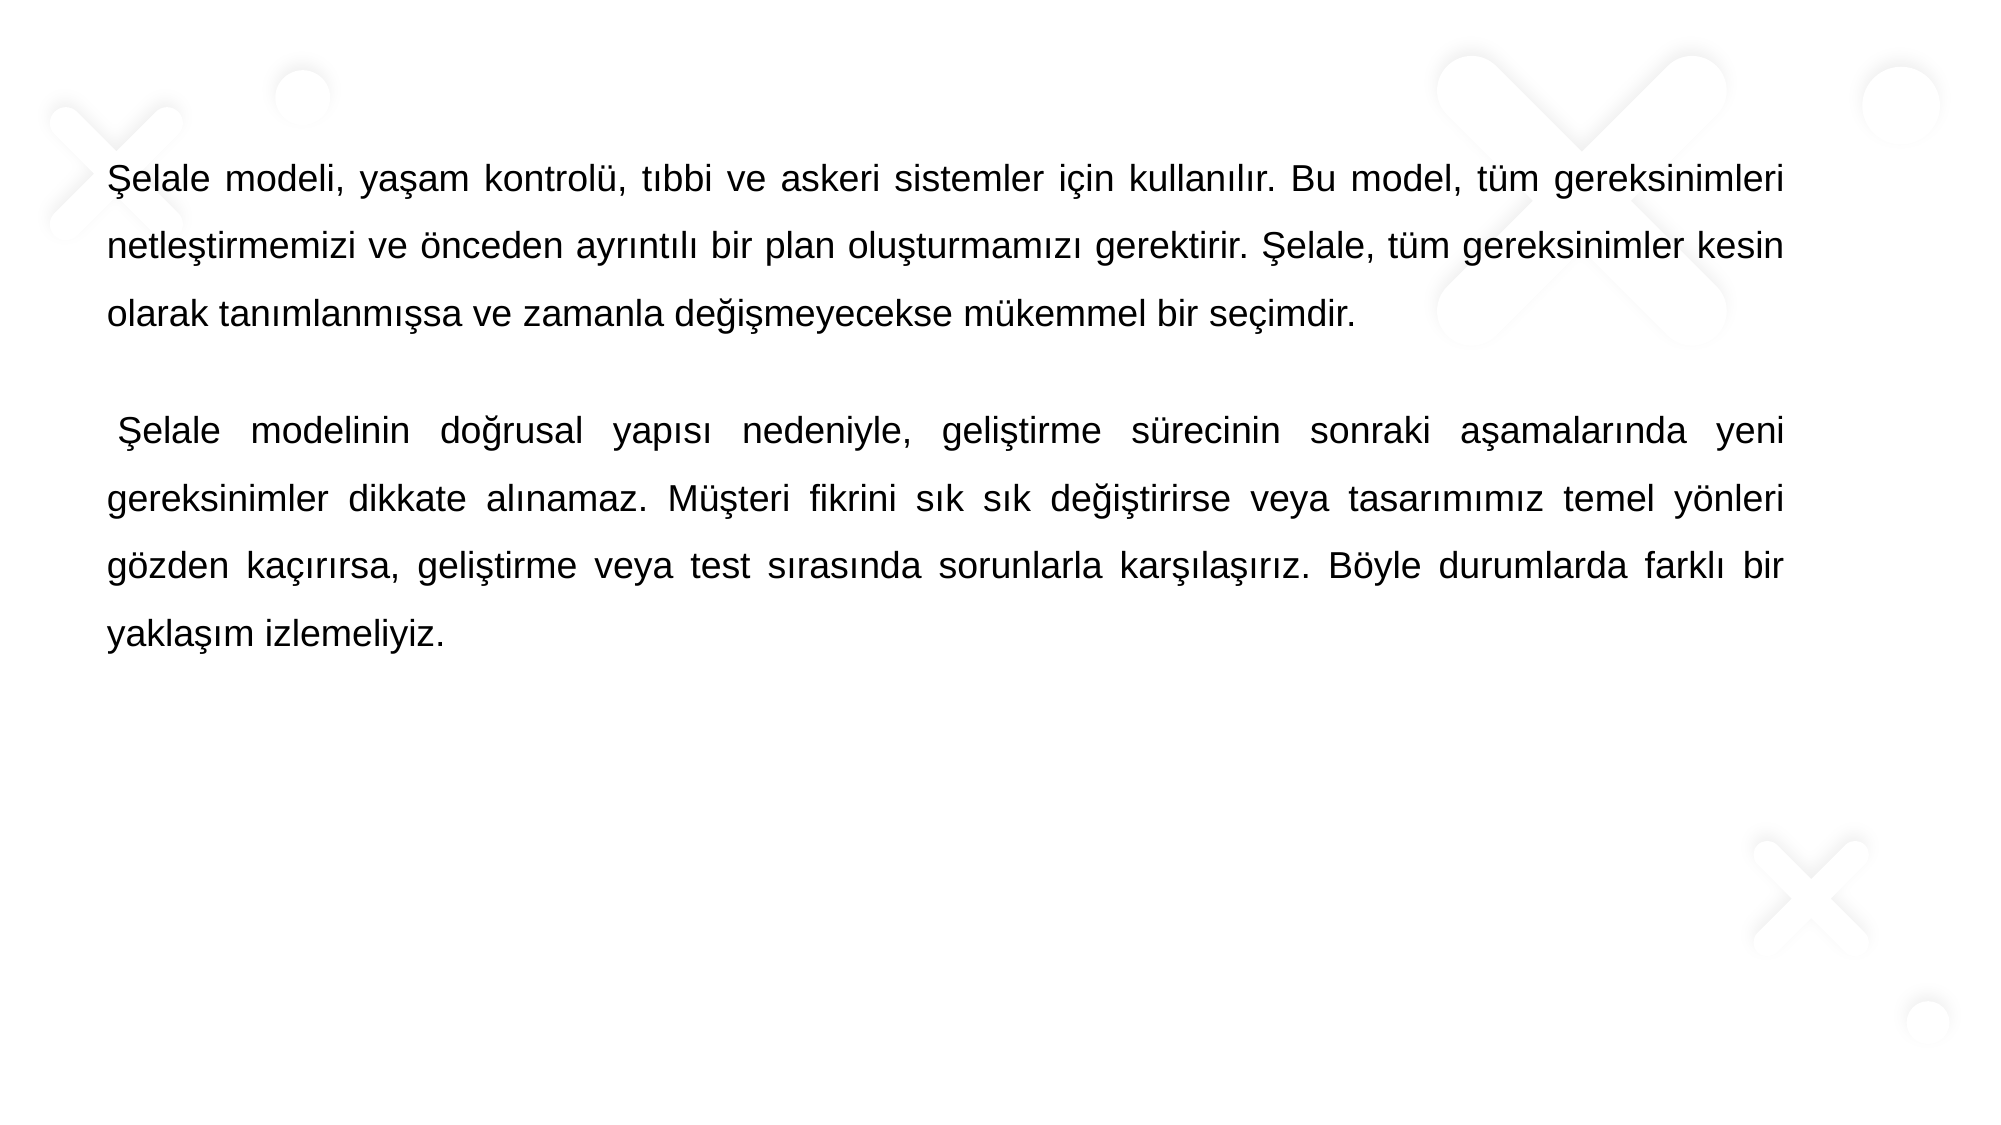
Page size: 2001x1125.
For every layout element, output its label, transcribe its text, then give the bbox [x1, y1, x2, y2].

text_box Şelale modeli, yaşam kontrolü, tıbbi ve askeri sistemler için kullanılır. Bu model, tüm gereksinimleri netleştirmemizi ve önceden ayrıntılı bir plan oluşturmamızı gerektirir. Şelale, tüm gereksinimler kesin olarak tanımlanmışsa ve zamanla değişmeyecekse mükemmel bir seçimdir. Şelale modelinin doğrusal yapısı nedeniyle, geliştirme sürecinin sonraki aşamalarında yeni gereksinimler dikkate alınamaz. Müşteri fikrini sık sık değiştirirse veya tasarımımız temel yönleri gözden kaçırırsa, geliştirme veya test sırasında sorunlarla karşılaşırız. Böyle durumlarda farklı bir yaklaşım izlemeliyiz. [91, 123, 1800, 732]
